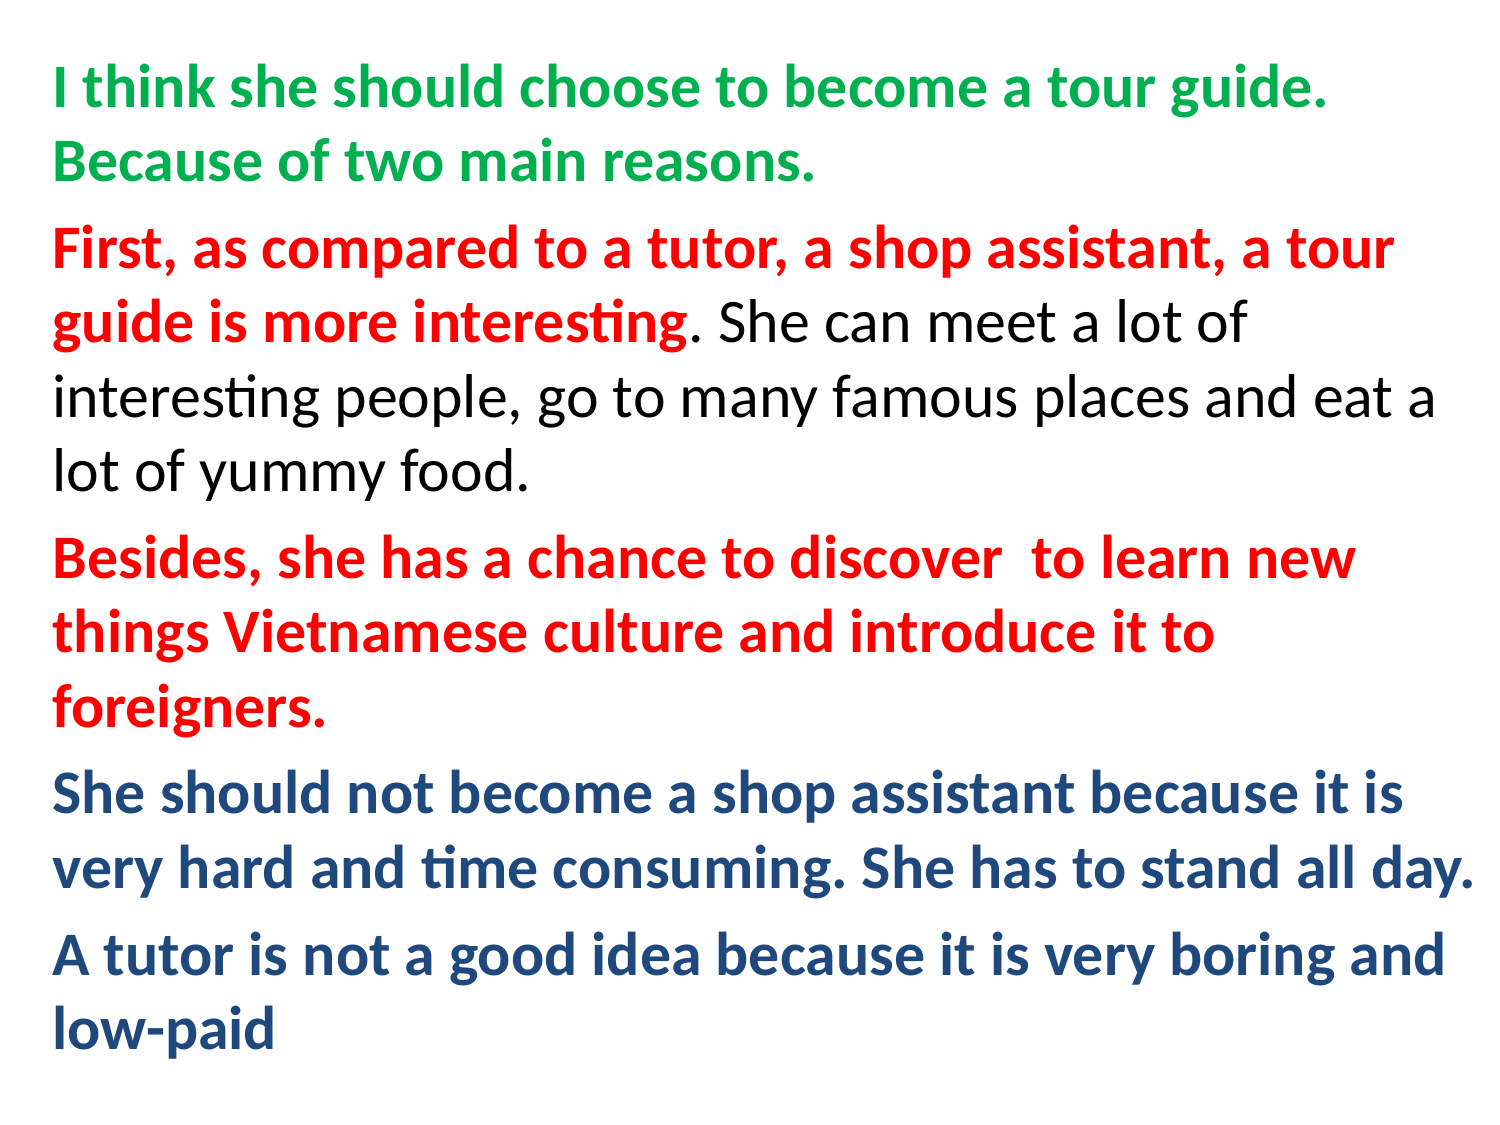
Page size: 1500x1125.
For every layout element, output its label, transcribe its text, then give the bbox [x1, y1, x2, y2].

list I think she should choose to become a tour guide. Because of two main reasons. First, as compared to a tutor, a shop assistant, a tour guide is more interesting. She can meet a lot of interesting people, go to many famous places and eat a lot of yummy food. Besides, she has a chance to discover to learn new things Vietnamese culture and introduce it to foreigners. She should not become a shop assistant because it is very hard and time consuming. She has to stand all day. A tutor is not a good idea because it is very boring and low-paid [37, 37, 1500, 1125]
